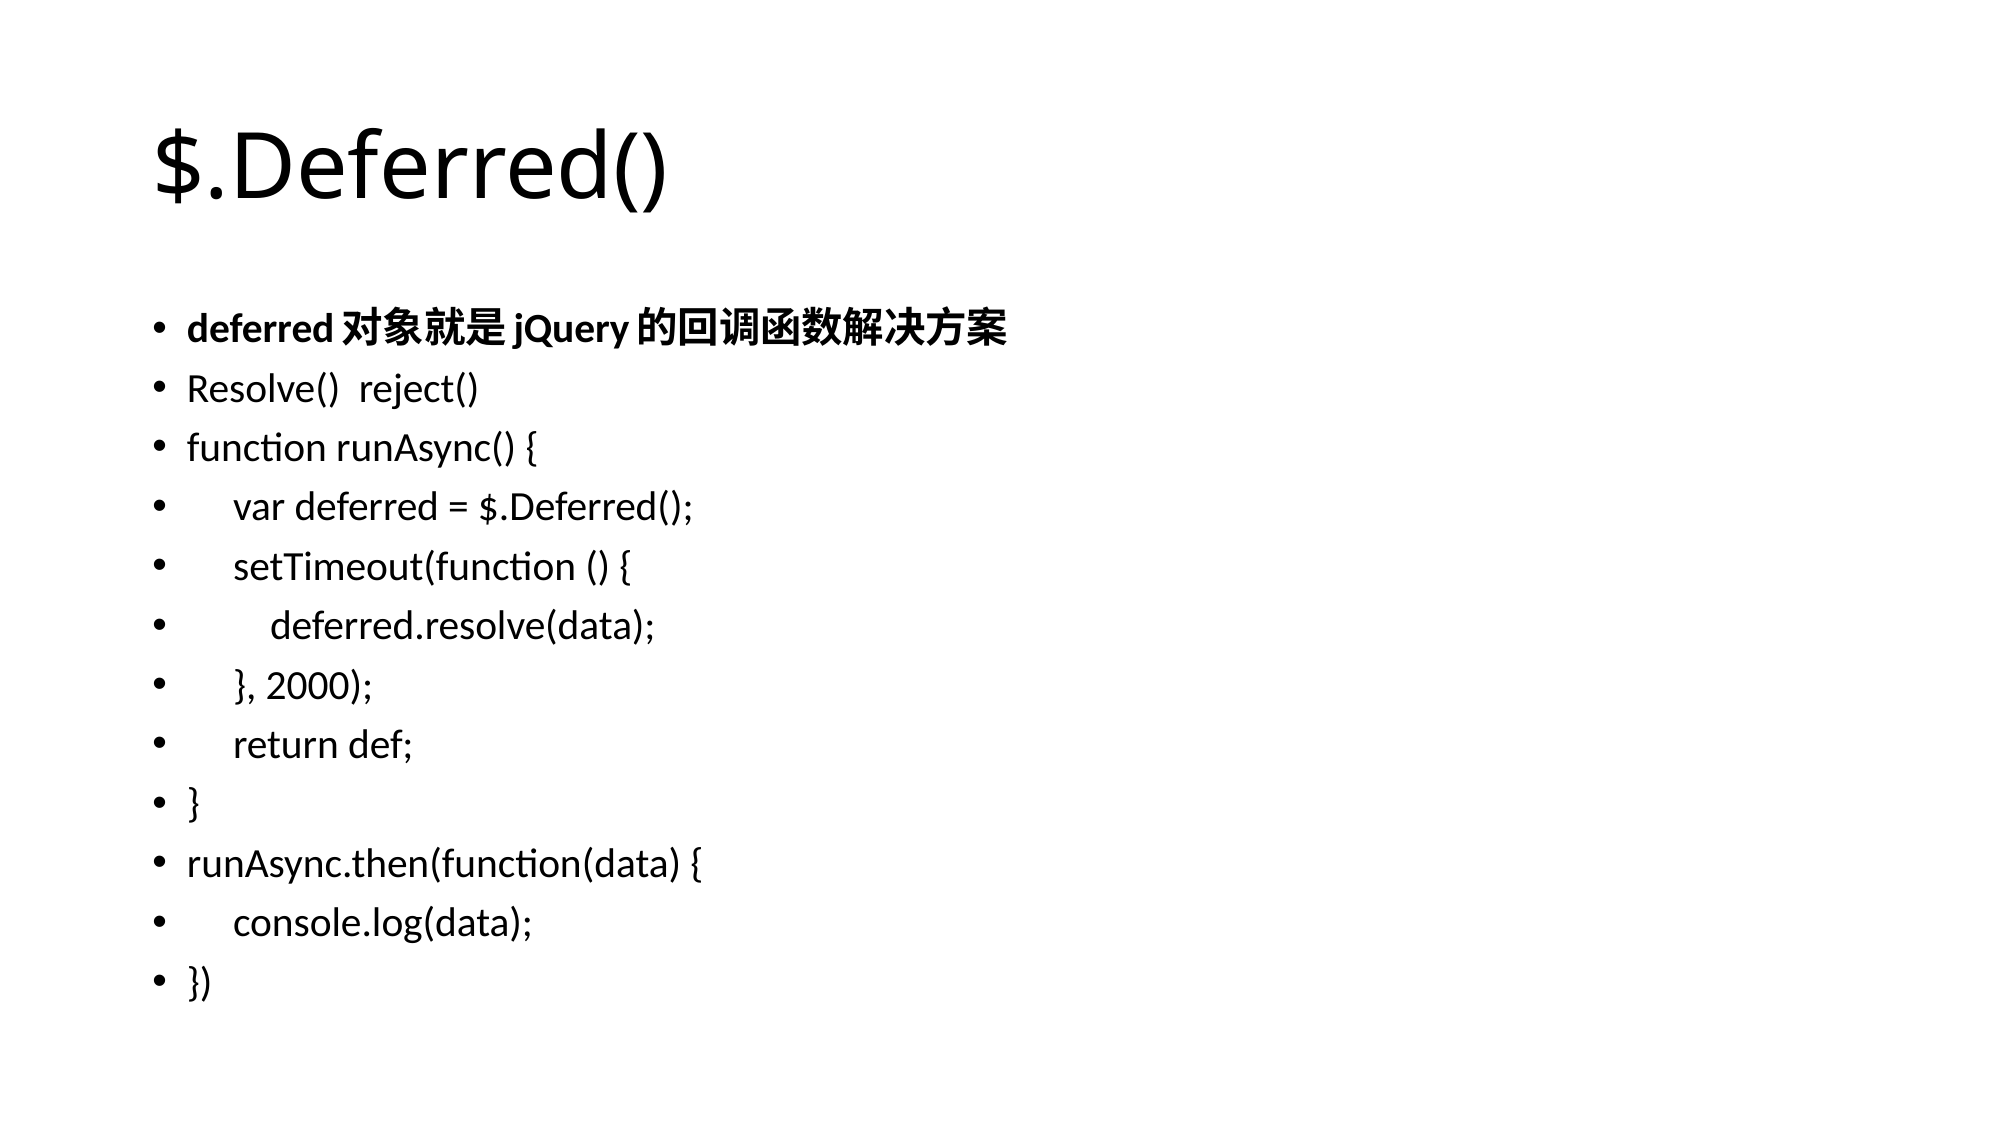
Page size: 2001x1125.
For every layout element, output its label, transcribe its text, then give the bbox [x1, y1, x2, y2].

list deferred对象就是jQuery的回调函数解决方案 Resolve() reject() function runAsync() { var deferred = $.Deferred(); setTimeout(function () { deferred.resolve(data); }, 2000); return def; } runAsync.then(function(data) { console.log(data); }) [137, 299, 1863, 1014]
title $.Deferred() [137, 59, 1863, 278]
